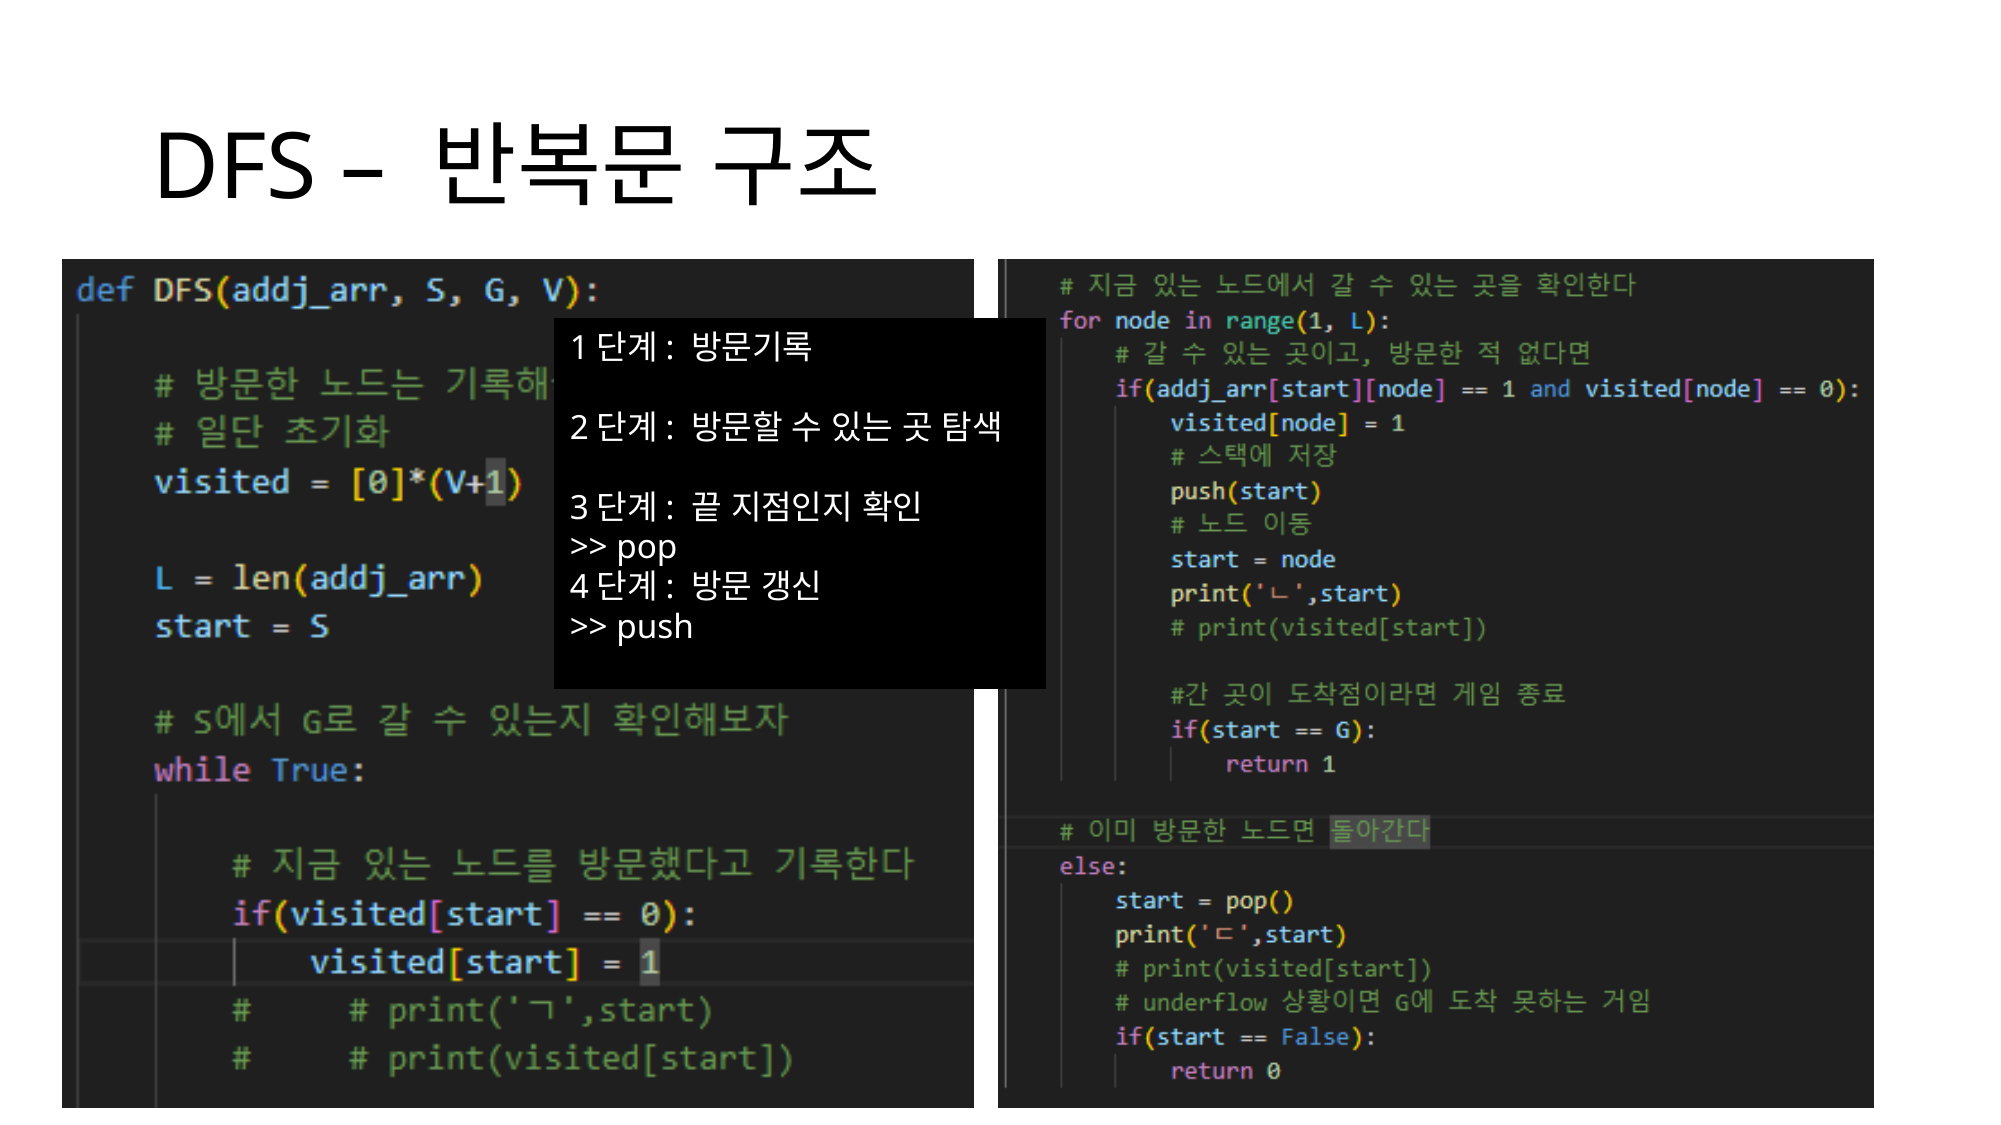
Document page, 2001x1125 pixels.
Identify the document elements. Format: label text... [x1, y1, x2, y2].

title DFS – 반복문 구조 [137, 59, 1863, 278]
picture [998, 259, 1874, 1108]
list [62, 259, 974, 1108]
text_box 1단계: 방문기록 2단계: 방문할 수 있는 곳 탐색 3단계: 끝 지점인지 확인 >> pop 4단계: 방문 갱신 >> push [974, 318, 998, 689]
